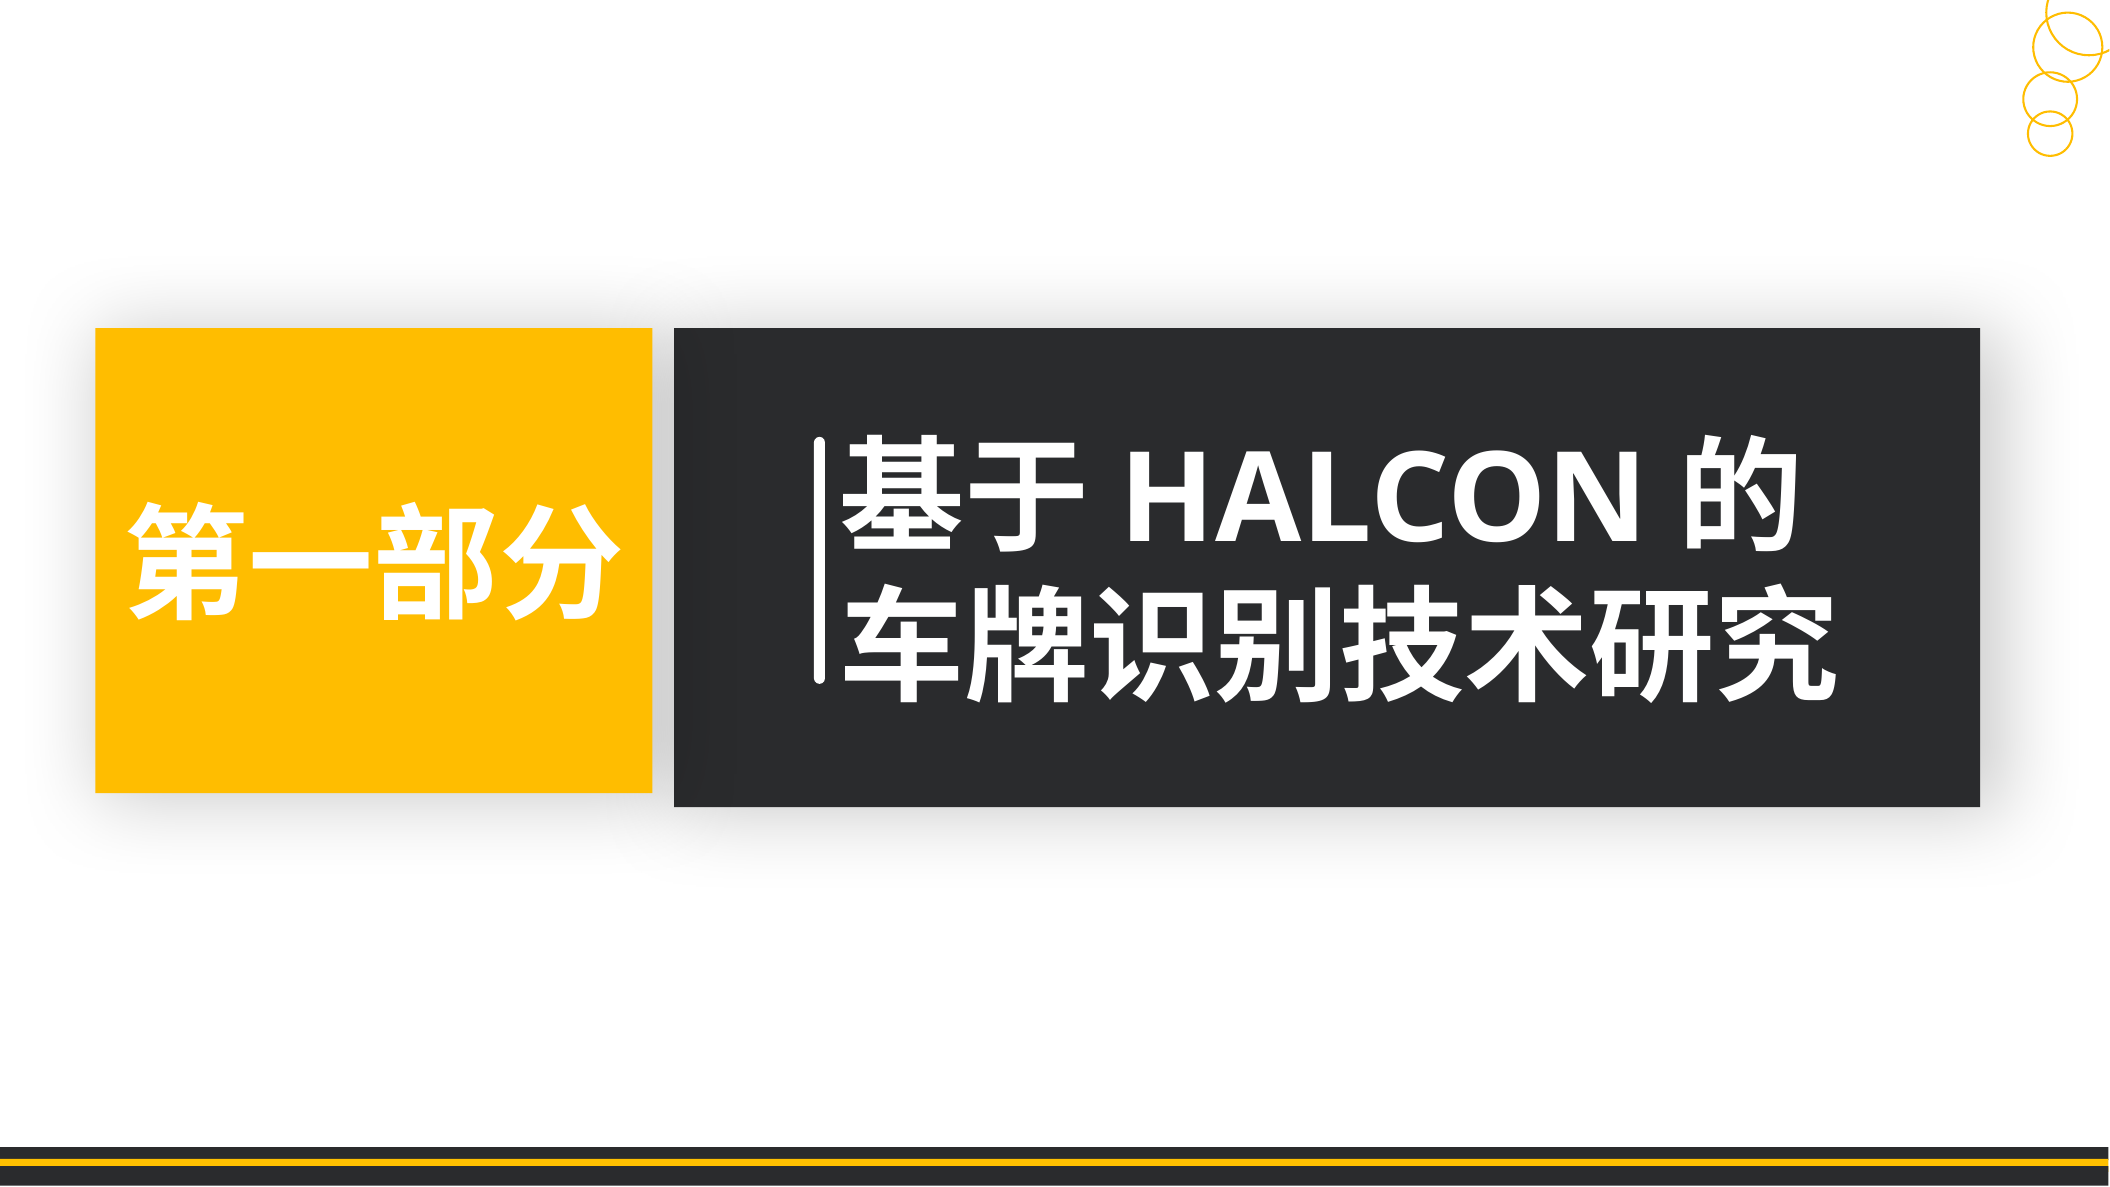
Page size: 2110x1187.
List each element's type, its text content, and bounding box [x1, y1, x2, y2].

text_box 第一部分 [109, 477, 639, 643]
text_box [812, 435, 826, 685]
text_box [94, 327, 653, 794]
text_box 基于HALCON的车牌识别技术研究 [825, 408, 1871, 724]
text_box [685, 327, 1981, 808]
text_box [2023, 0, 2110, 156]
